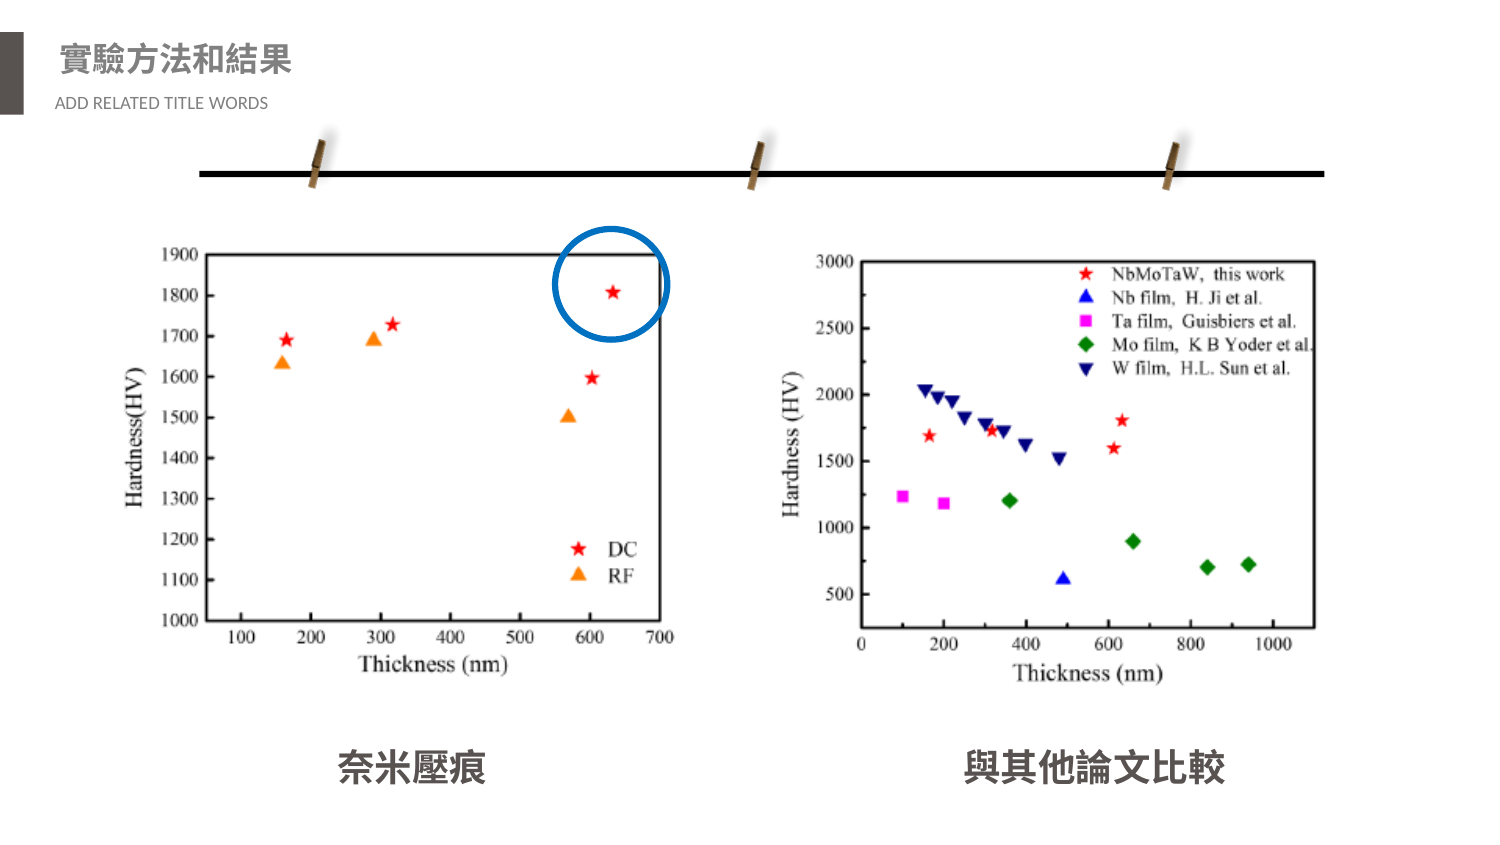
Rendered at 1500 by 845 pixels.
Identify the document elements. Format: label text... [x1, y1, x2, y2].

picture [1159, 121, 1200, 193]
picture [101, 229, 720, 712]
text_box 奈米壓痕 [326, 738, 499, 795]
picture [304, 118, 346, 191]
text_box [0, 30, 26, 117]
picture [745, 236, 1345, 705]
text_box 實驗方法和結果 [48, 32, 304, 84]
text_box 與其他論文比較 [952, 738, 1238, 795]
text_box ADD RELATED TITLE WORDS [43, 85, 379, 119]
picture [743, 120, 785, 193]
